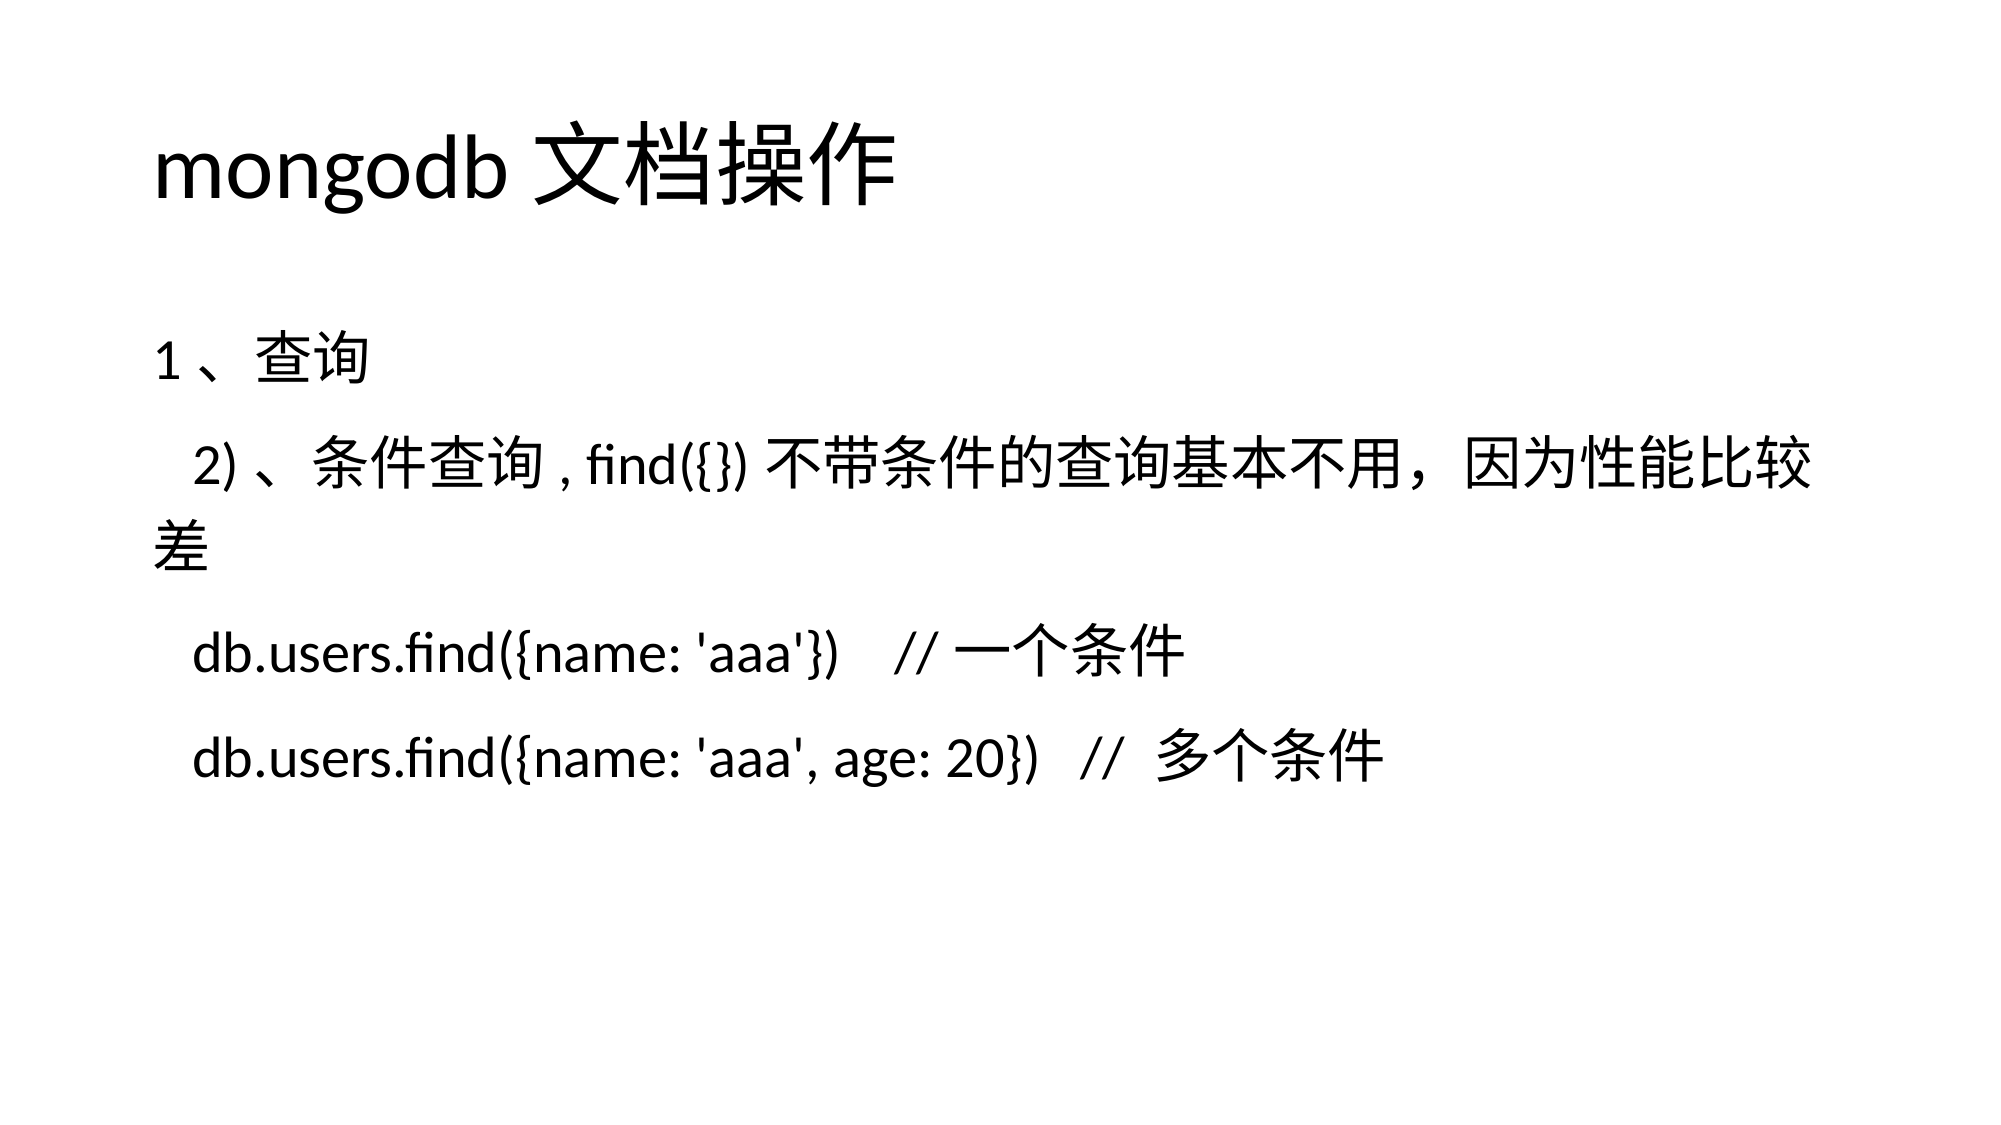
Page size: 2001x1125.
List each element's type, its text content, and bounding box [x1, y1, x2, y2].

list 1、查询 2)、条件查询, find({})不带条件的查询基本不用，因为性能比较差 db.users.find({name: 'aaa'}) //一个条件 db.users.find({name: 'aaa', age: 20}) // 多个条件 [137, 299, 1863, 1014]
title mongodb文档操作 [137, 59, 1863, 278]
